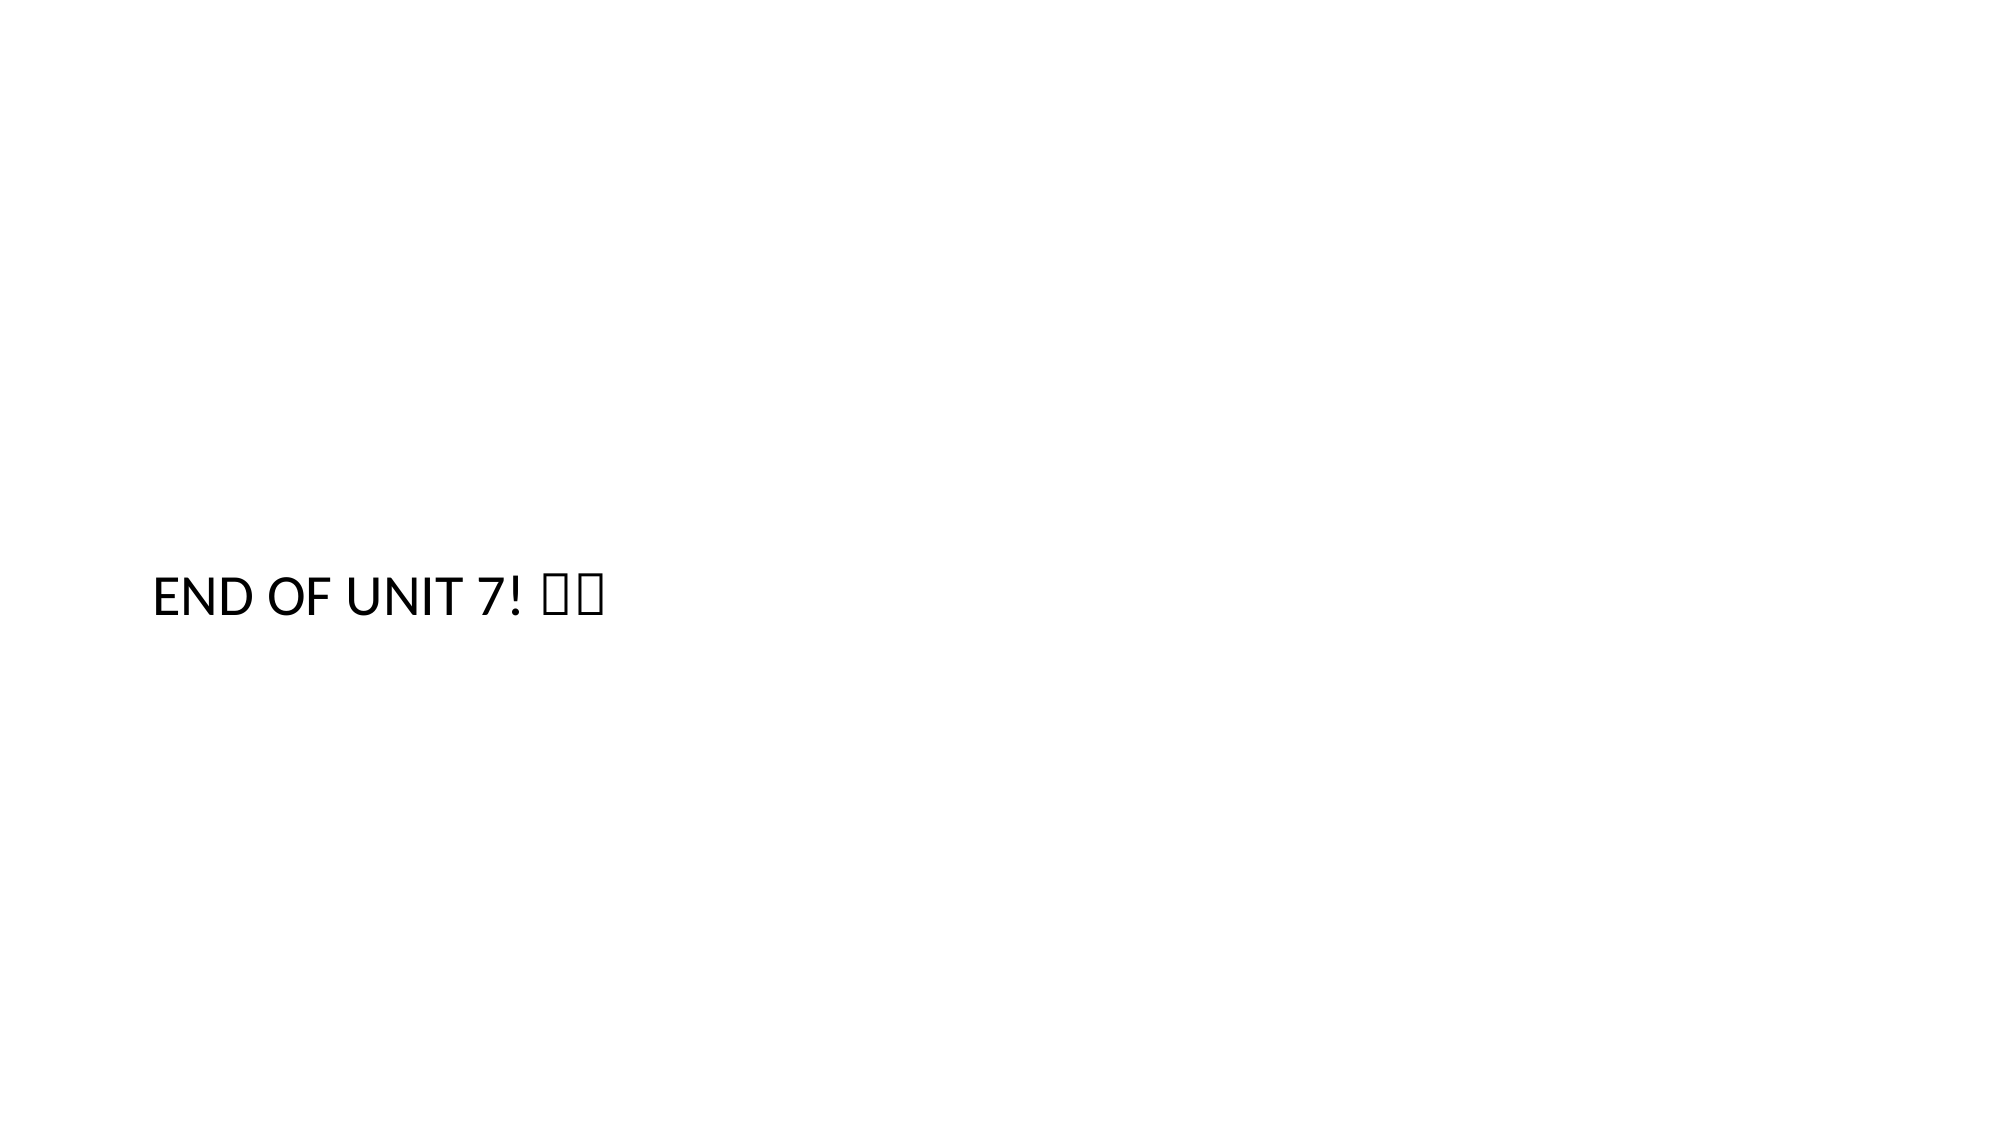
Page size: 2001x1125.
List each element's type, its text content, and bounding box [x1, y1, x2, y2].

list END OF UNIT 7!  [137, 299, 1863, 1014]
